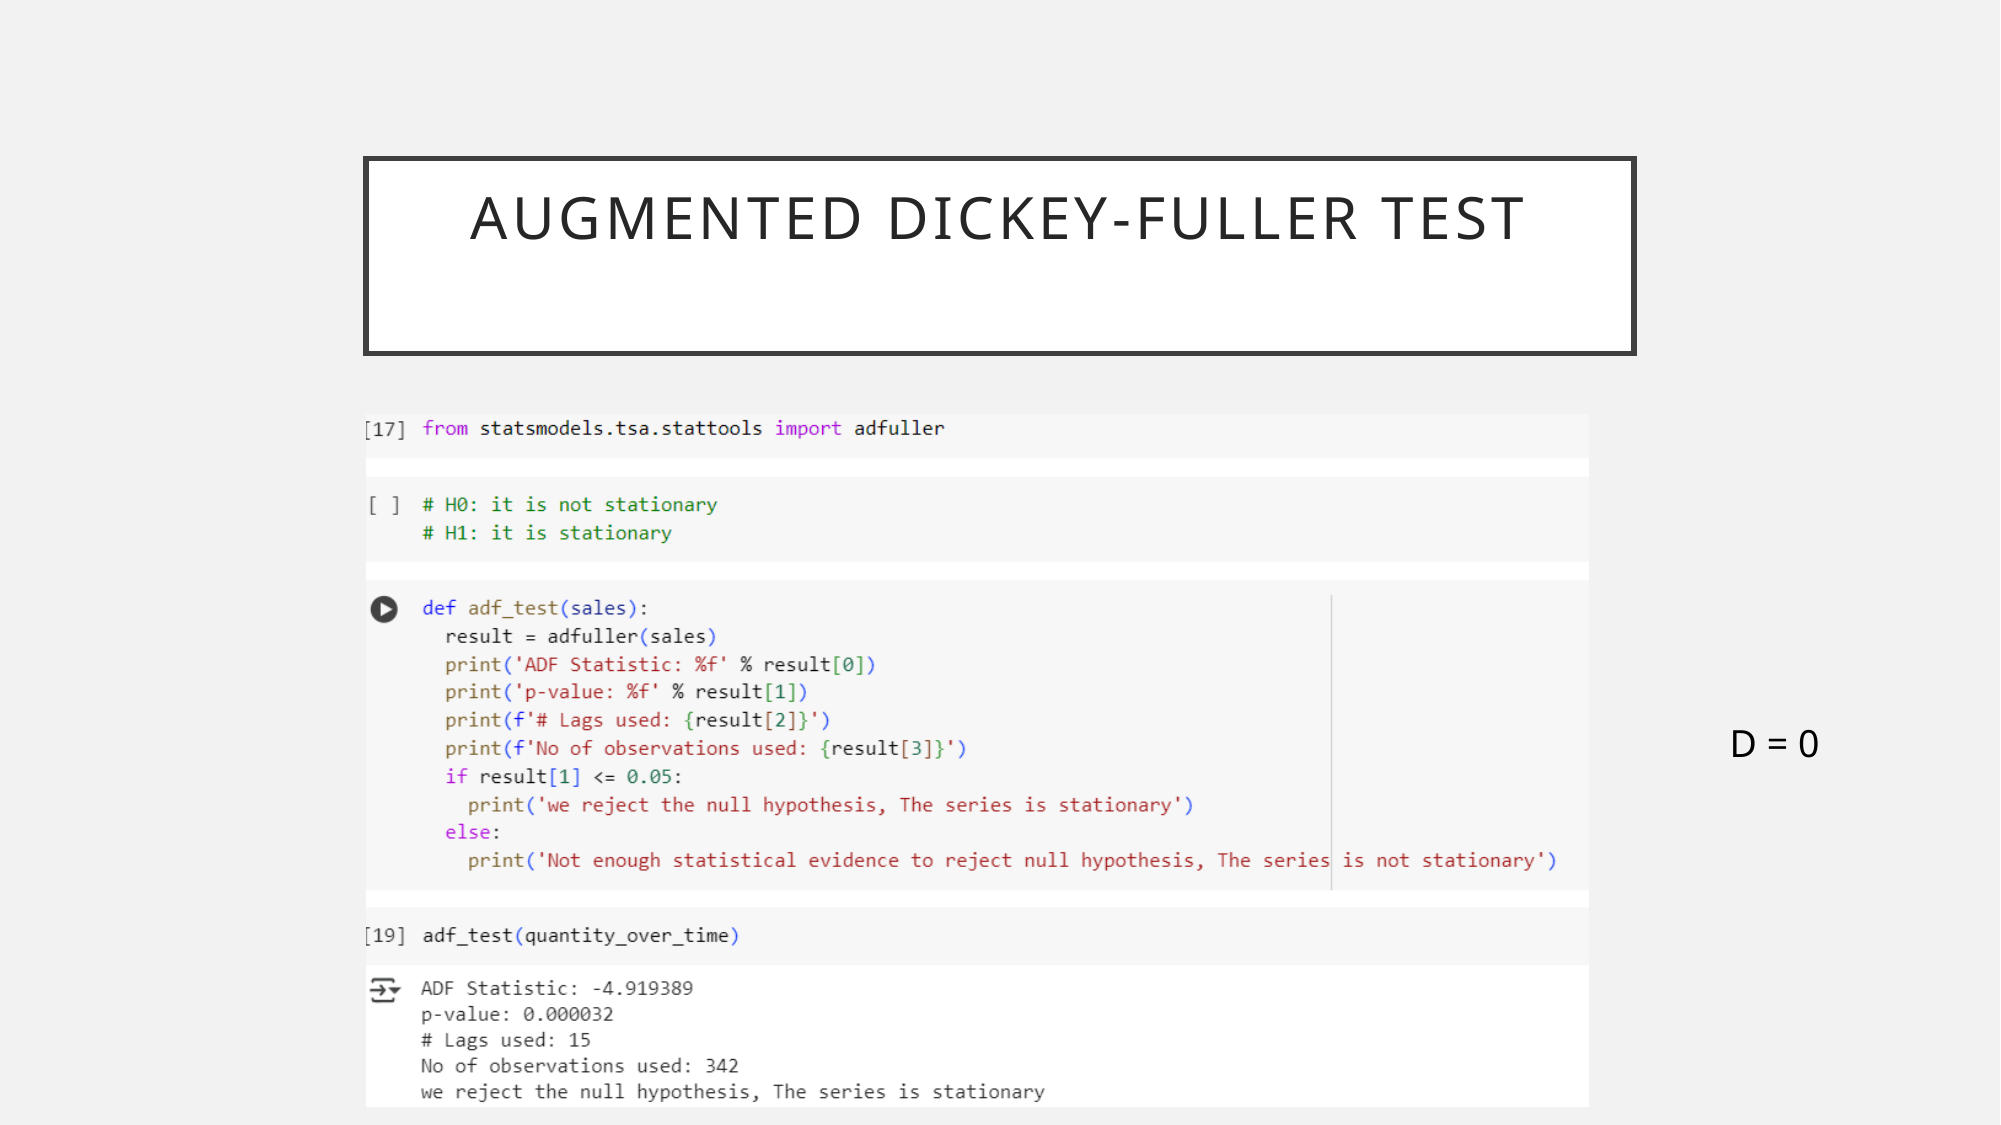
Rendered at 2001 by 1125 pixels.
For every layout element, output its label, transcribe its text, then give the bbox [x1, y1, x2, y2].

title Augmented dickey-fuller test [363, 156, 1637, 356]
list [365, 414, 1589, 1107]
text_box D = 0 [1714, 712, 1835, 772]
